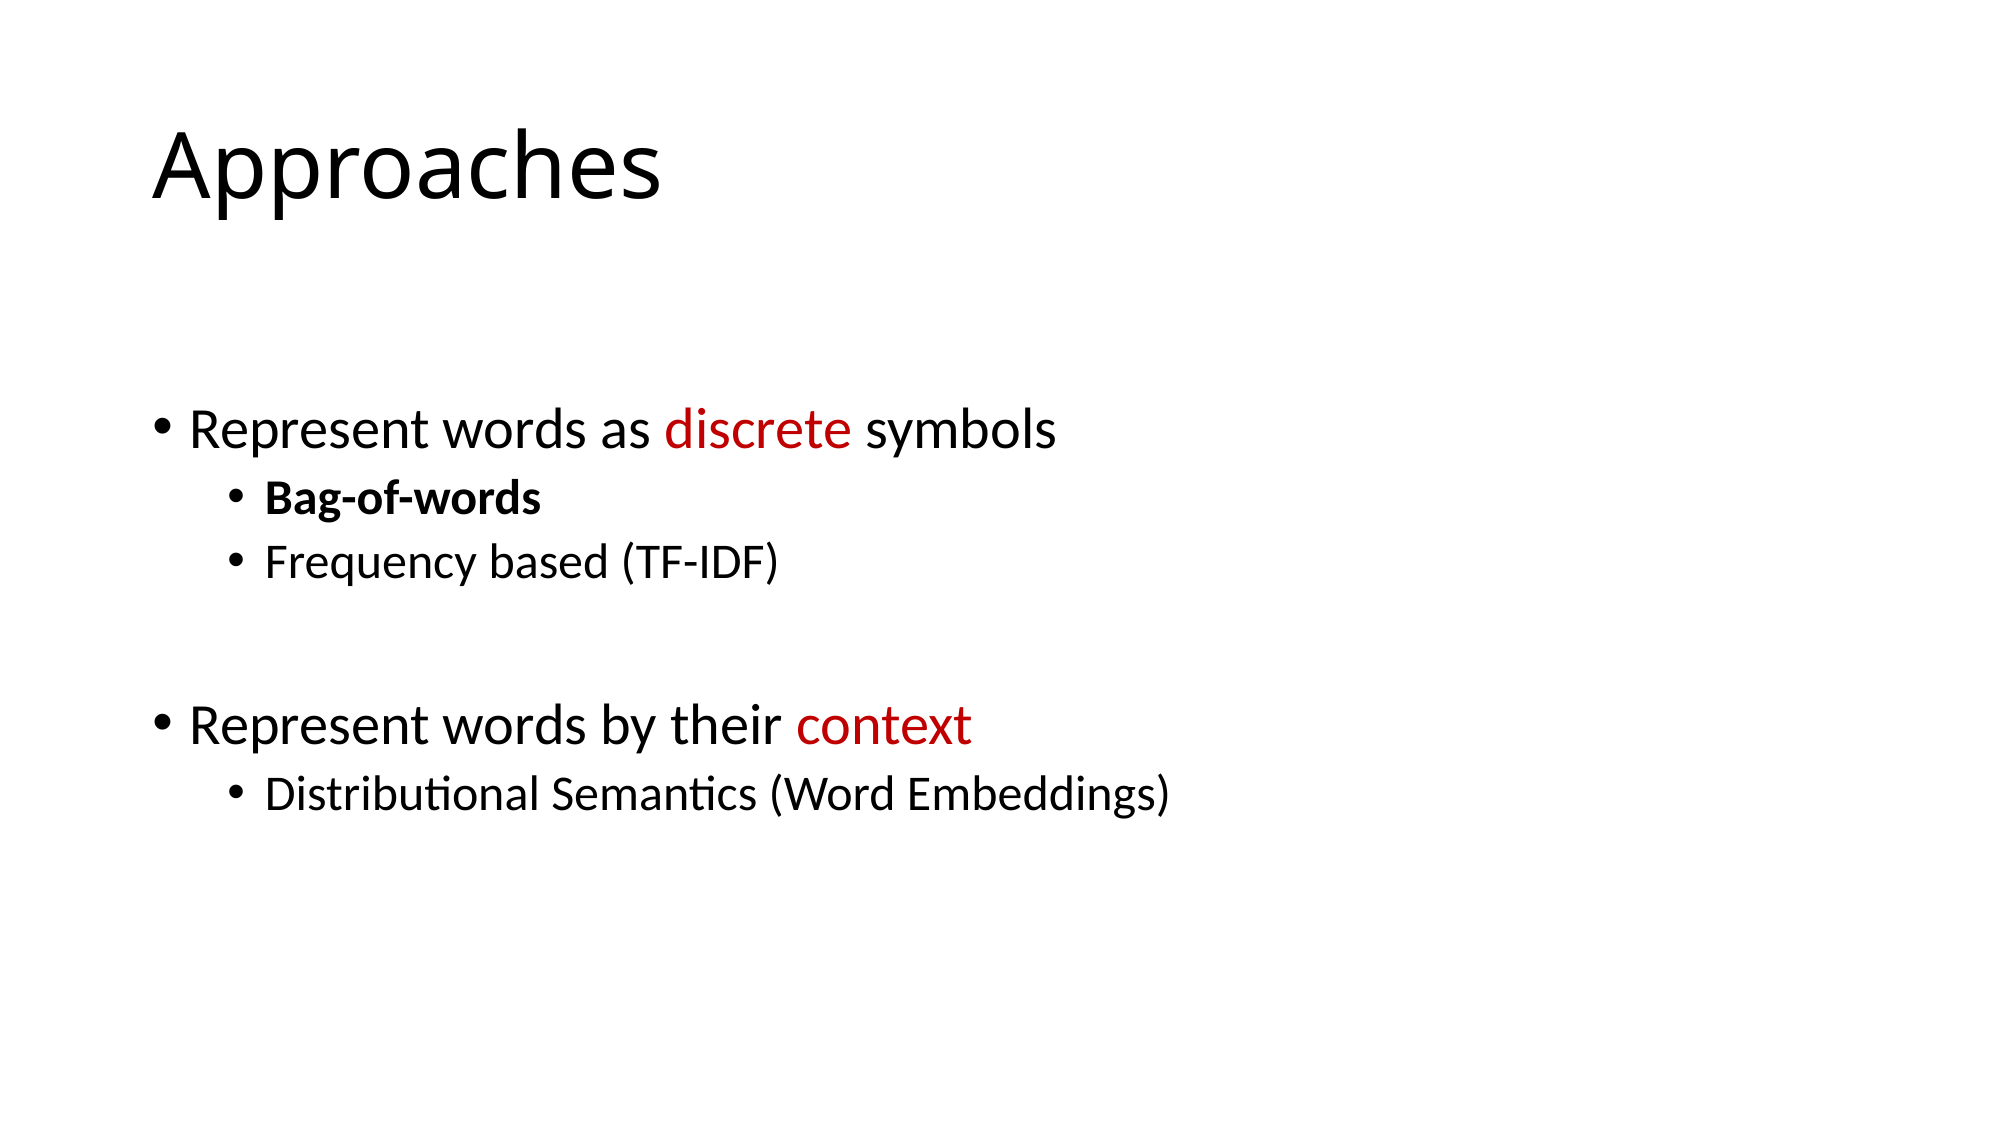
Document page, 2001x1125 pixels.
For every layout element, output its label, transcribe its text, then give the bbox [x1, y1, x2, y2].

title Approaches [137, 59, 1863, 278]
list Represent words as discrete symbols Bag-of-words Frequency based (TF-IDF) Represent words by their context Distributional Semantics (Word Embeddings) [137, 299, 1863, 1014]
